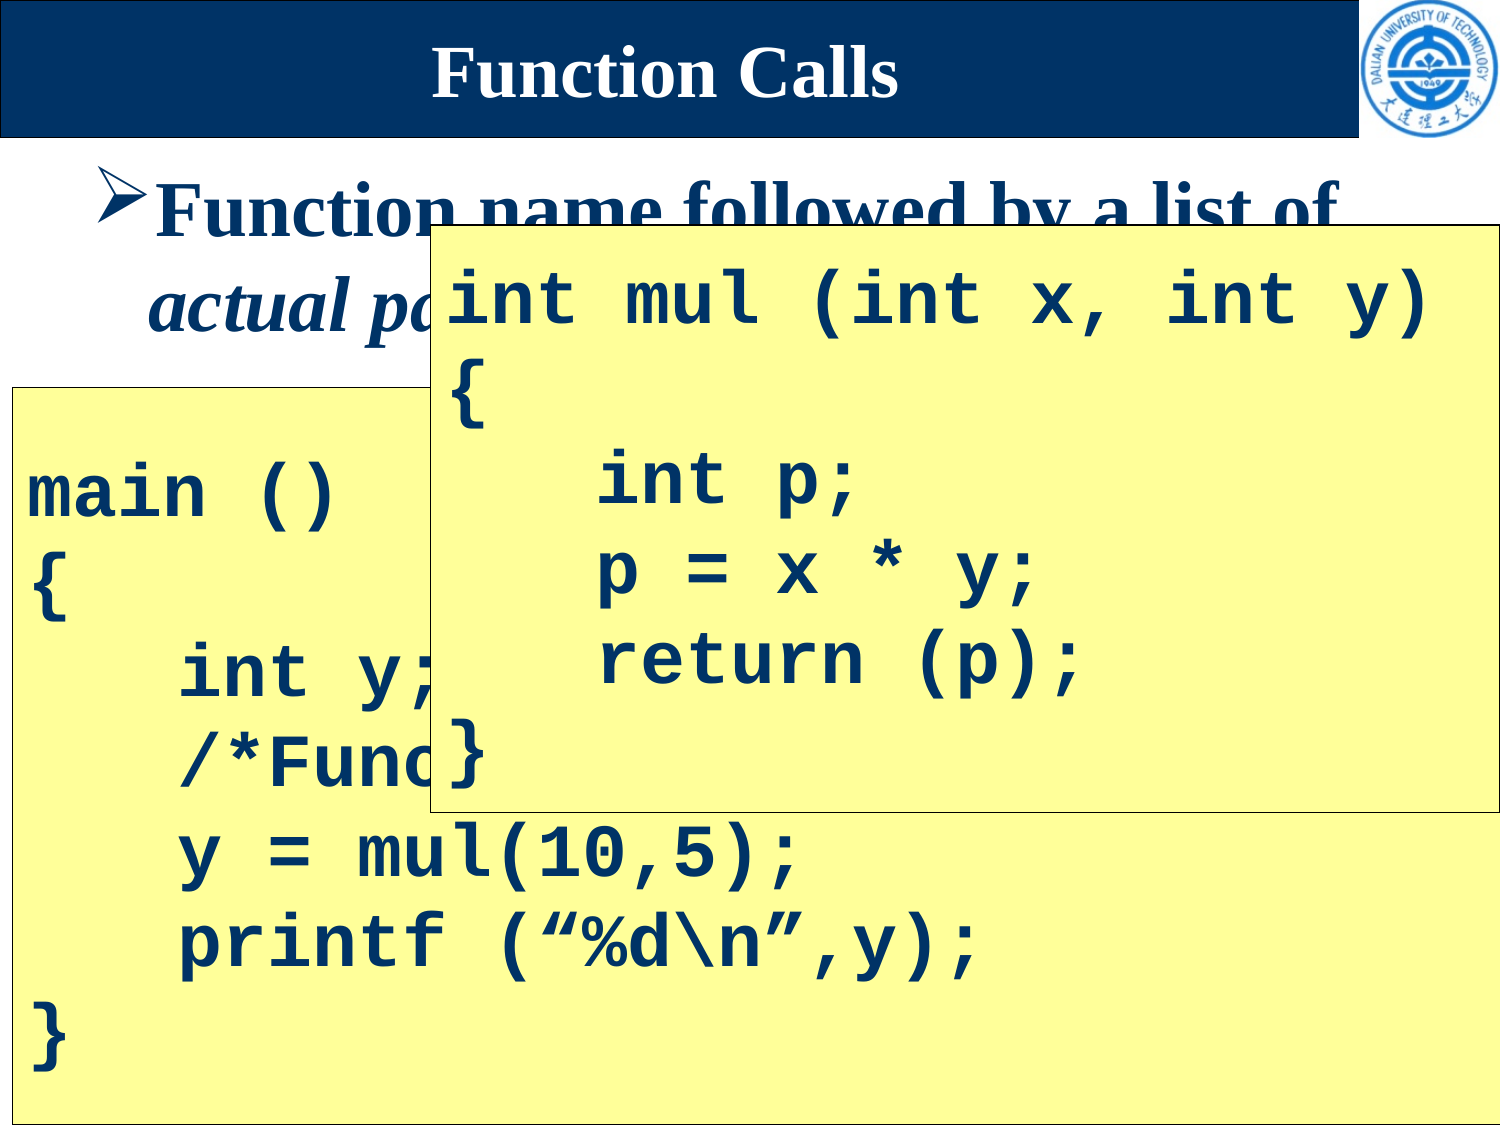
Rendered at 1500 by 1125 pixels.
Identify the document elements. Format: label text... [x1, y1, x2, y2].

text_box int mul (int x, int y) { int p; p = x * y; return (p); } [430, 224, 1500, 813]
text_box main () { int y; /*Function call*/ y = mul(10,5); printf (“%d\n”,y); } [12, 387, 1500, 1125]
title Function Calls [0, 0, 1369, 135]
list Function name followed by a list of actual parameters (or arguments). [76, 149, 1471, 387]
picture [1359, 0, 1500, 138]
